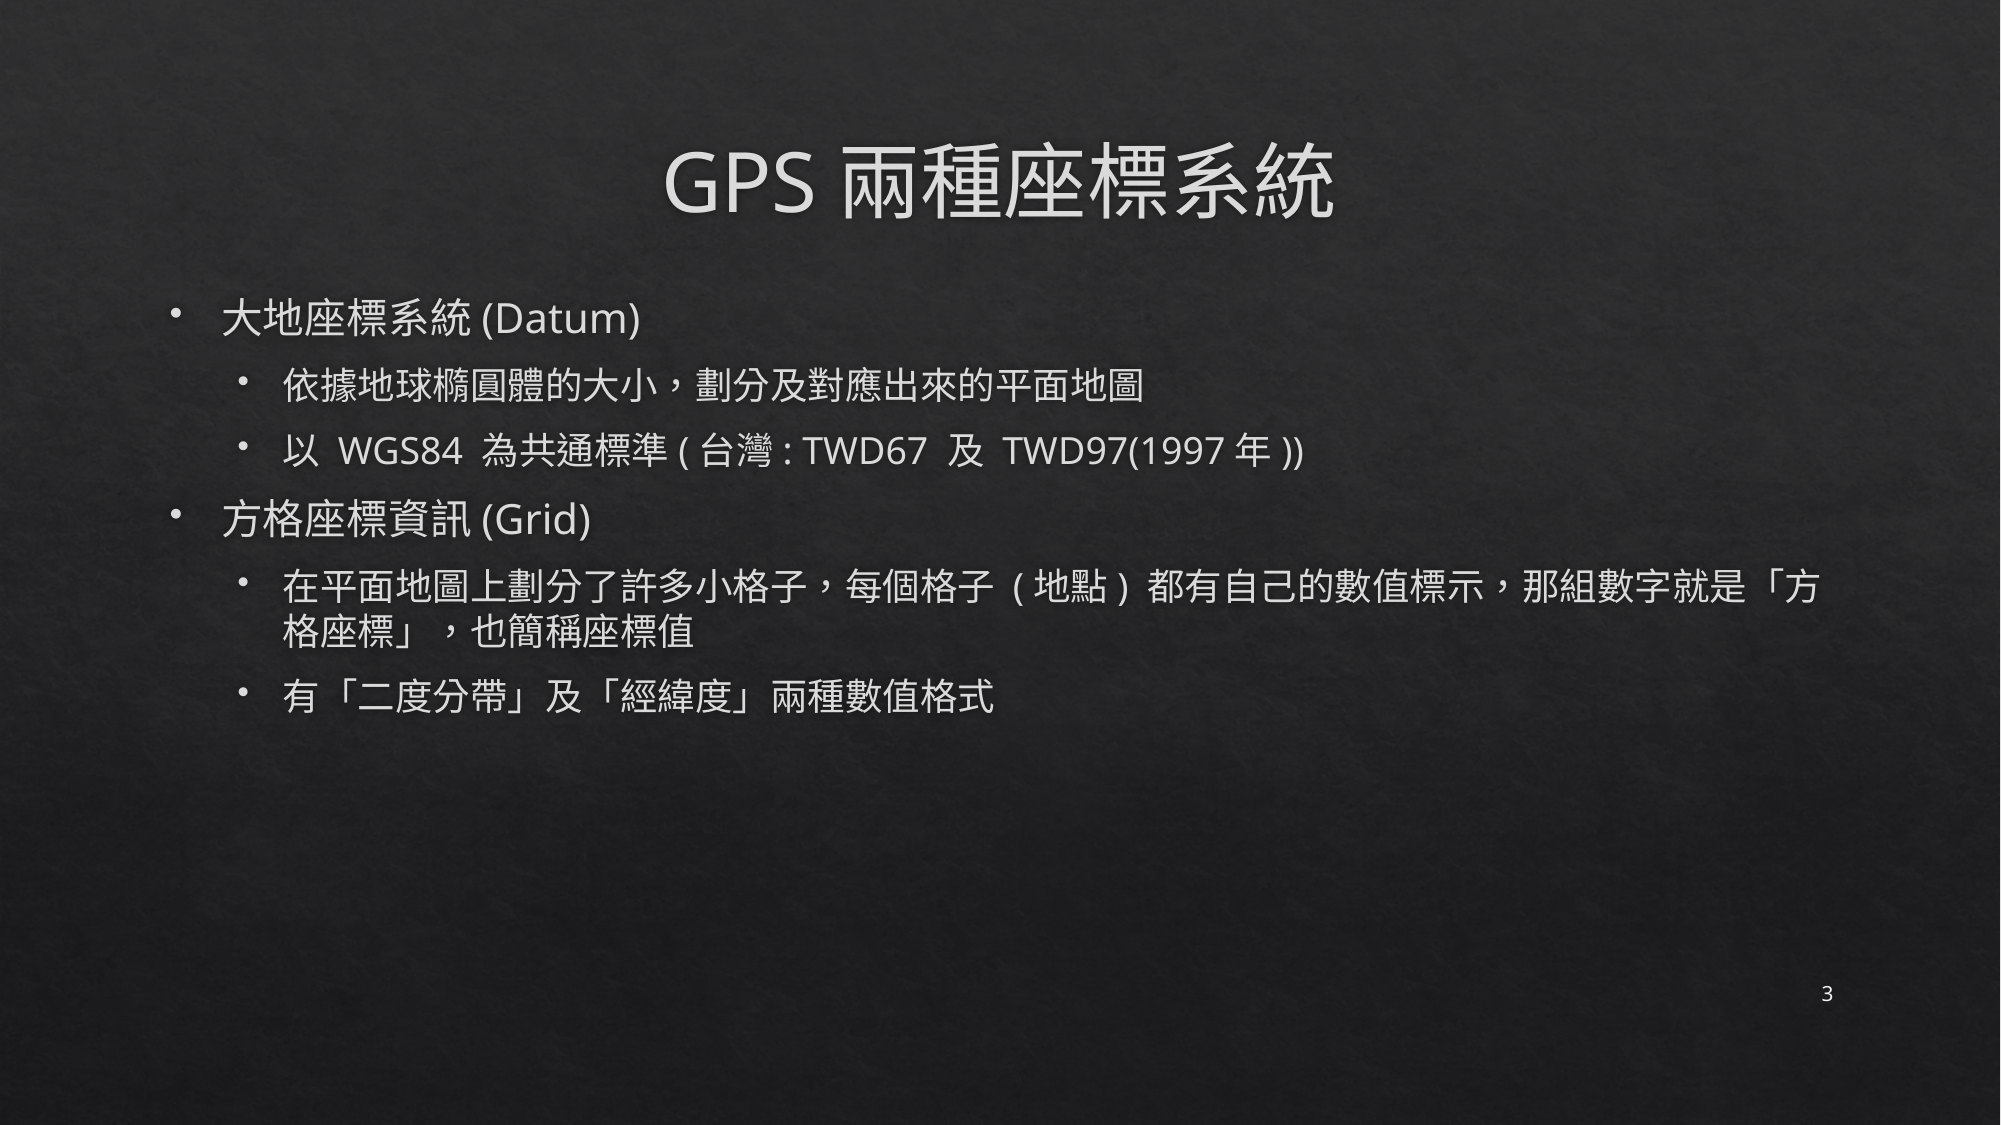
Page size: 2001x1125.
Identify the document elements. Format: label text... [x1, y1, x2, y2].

list 大地座標系統(Datum) 依據地球橢圓體的大小，劃分及對應出來的平面地圖 以 WGS84 為共通標準(台灣: TWD67 及 TWD97(1997年)) 方格座標資訊(Grid) 在平面地圖上劃分了許多小格子，每個格子 (地點) 都有自己的數值標示，那組數字就是「方格座標」，也簡稱座標值 有「二度分帶」及「經緯度」兩種數值格式 [149, 284, 1849, 950]
title GPS兩種座標系統 [149, 99, 1849, 260]
slide_number 3 [1724, 965, 1849, 1025]
